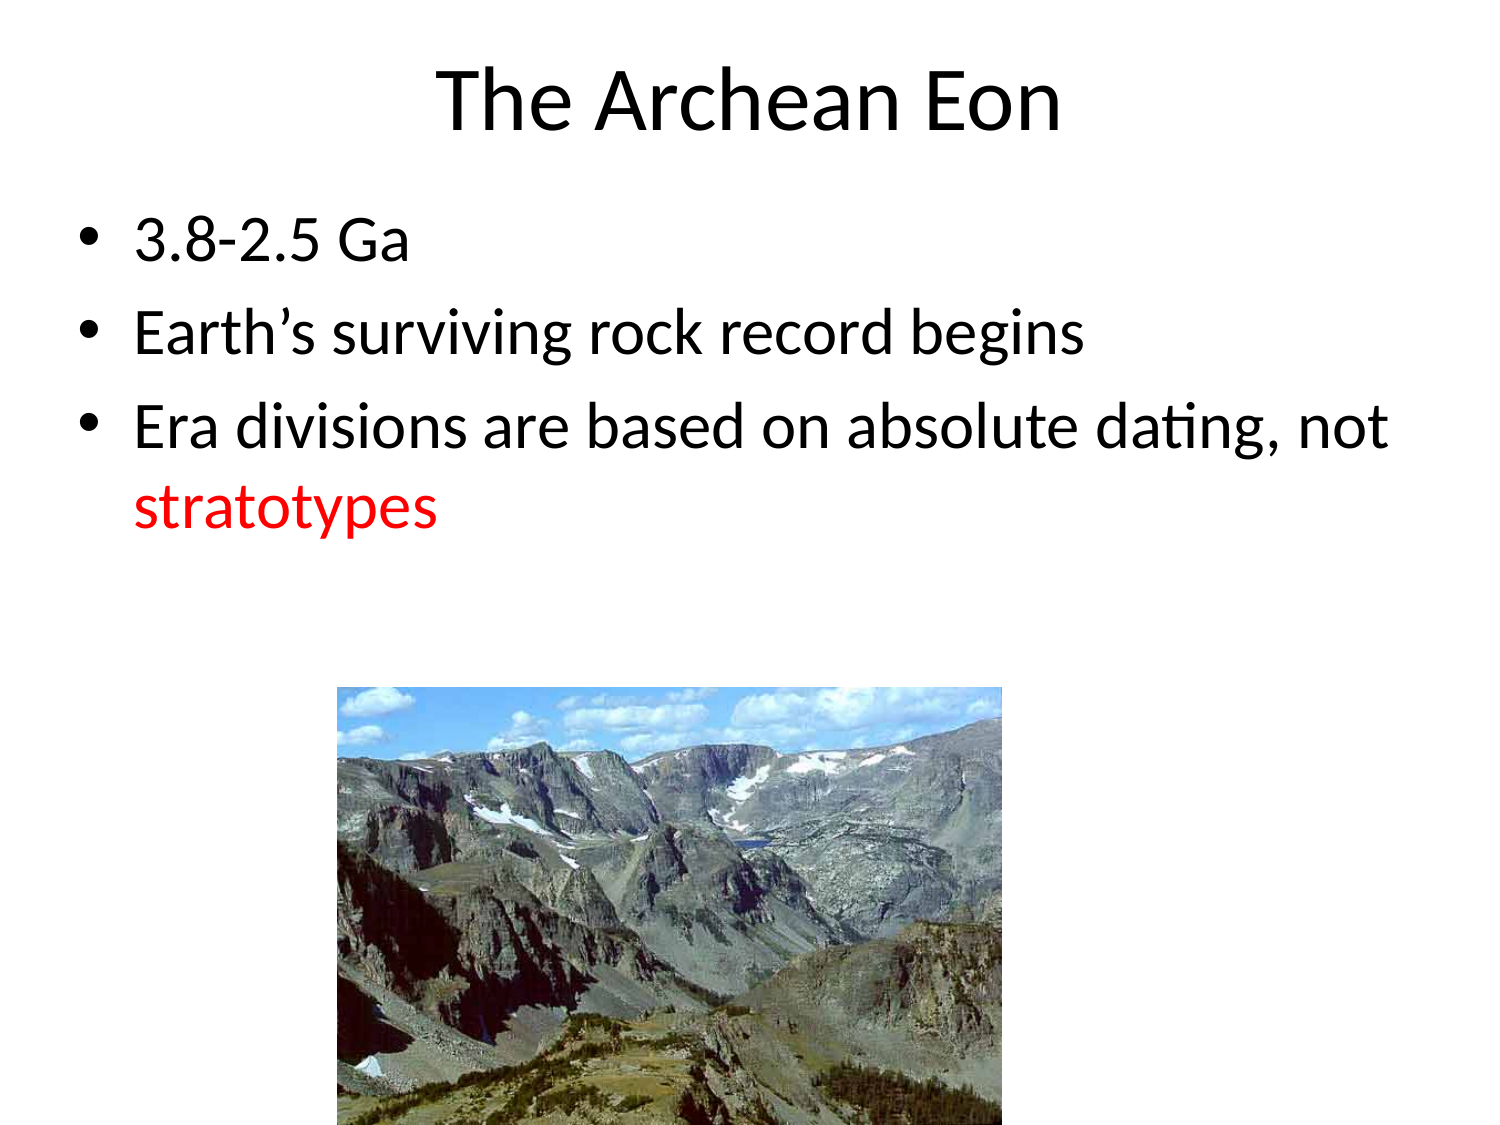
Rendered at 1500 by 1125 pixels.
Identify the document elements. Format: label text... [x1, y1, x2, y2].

list 3.8-2.5 Ga Earth’s surviving rock record begins Era divisions are based on absolute dating, not stratotypes [62, 187, 1413, 930]
title The Archean Eon [75, 0, 1425, 188]
picture [337, 687, 1002, 1125]
